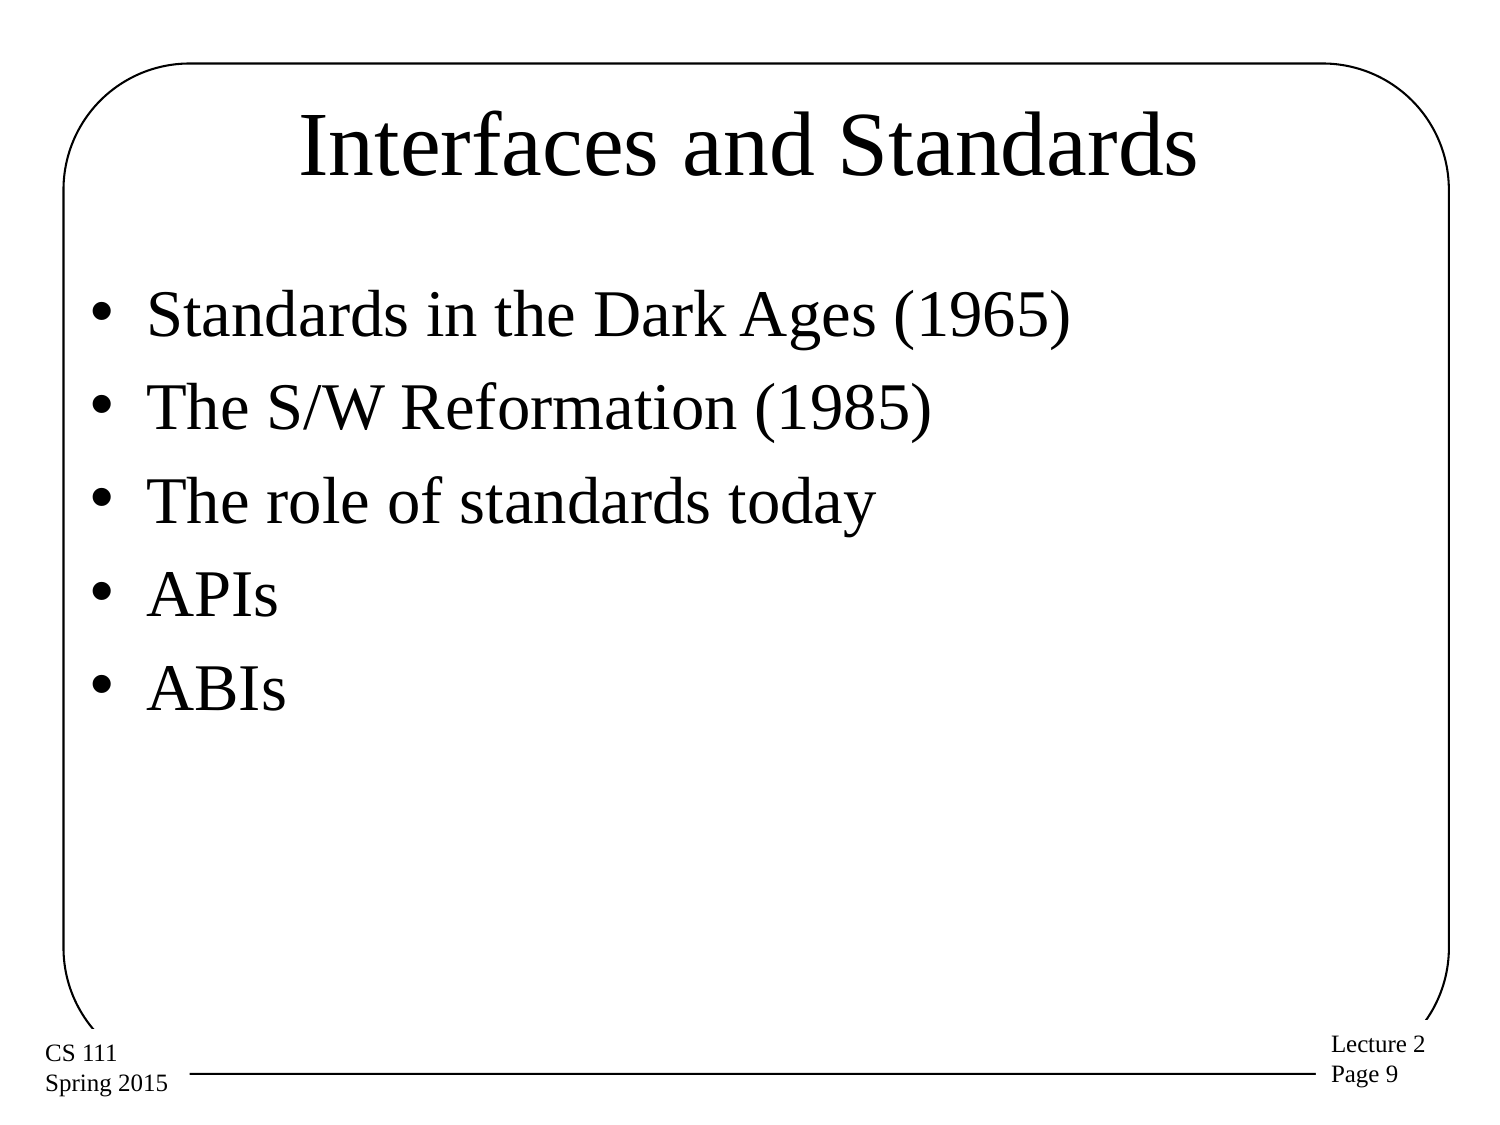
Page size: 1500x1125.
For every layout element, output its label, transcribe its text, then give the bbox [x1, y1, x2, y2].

list Standards in the Dark Ages (1965) The S/W Reformation (1985) The role of standards today APIs ABIs [74, 262, 1426, 1006]
title Interfaces and Standards [74, 44, 1426, 233]
